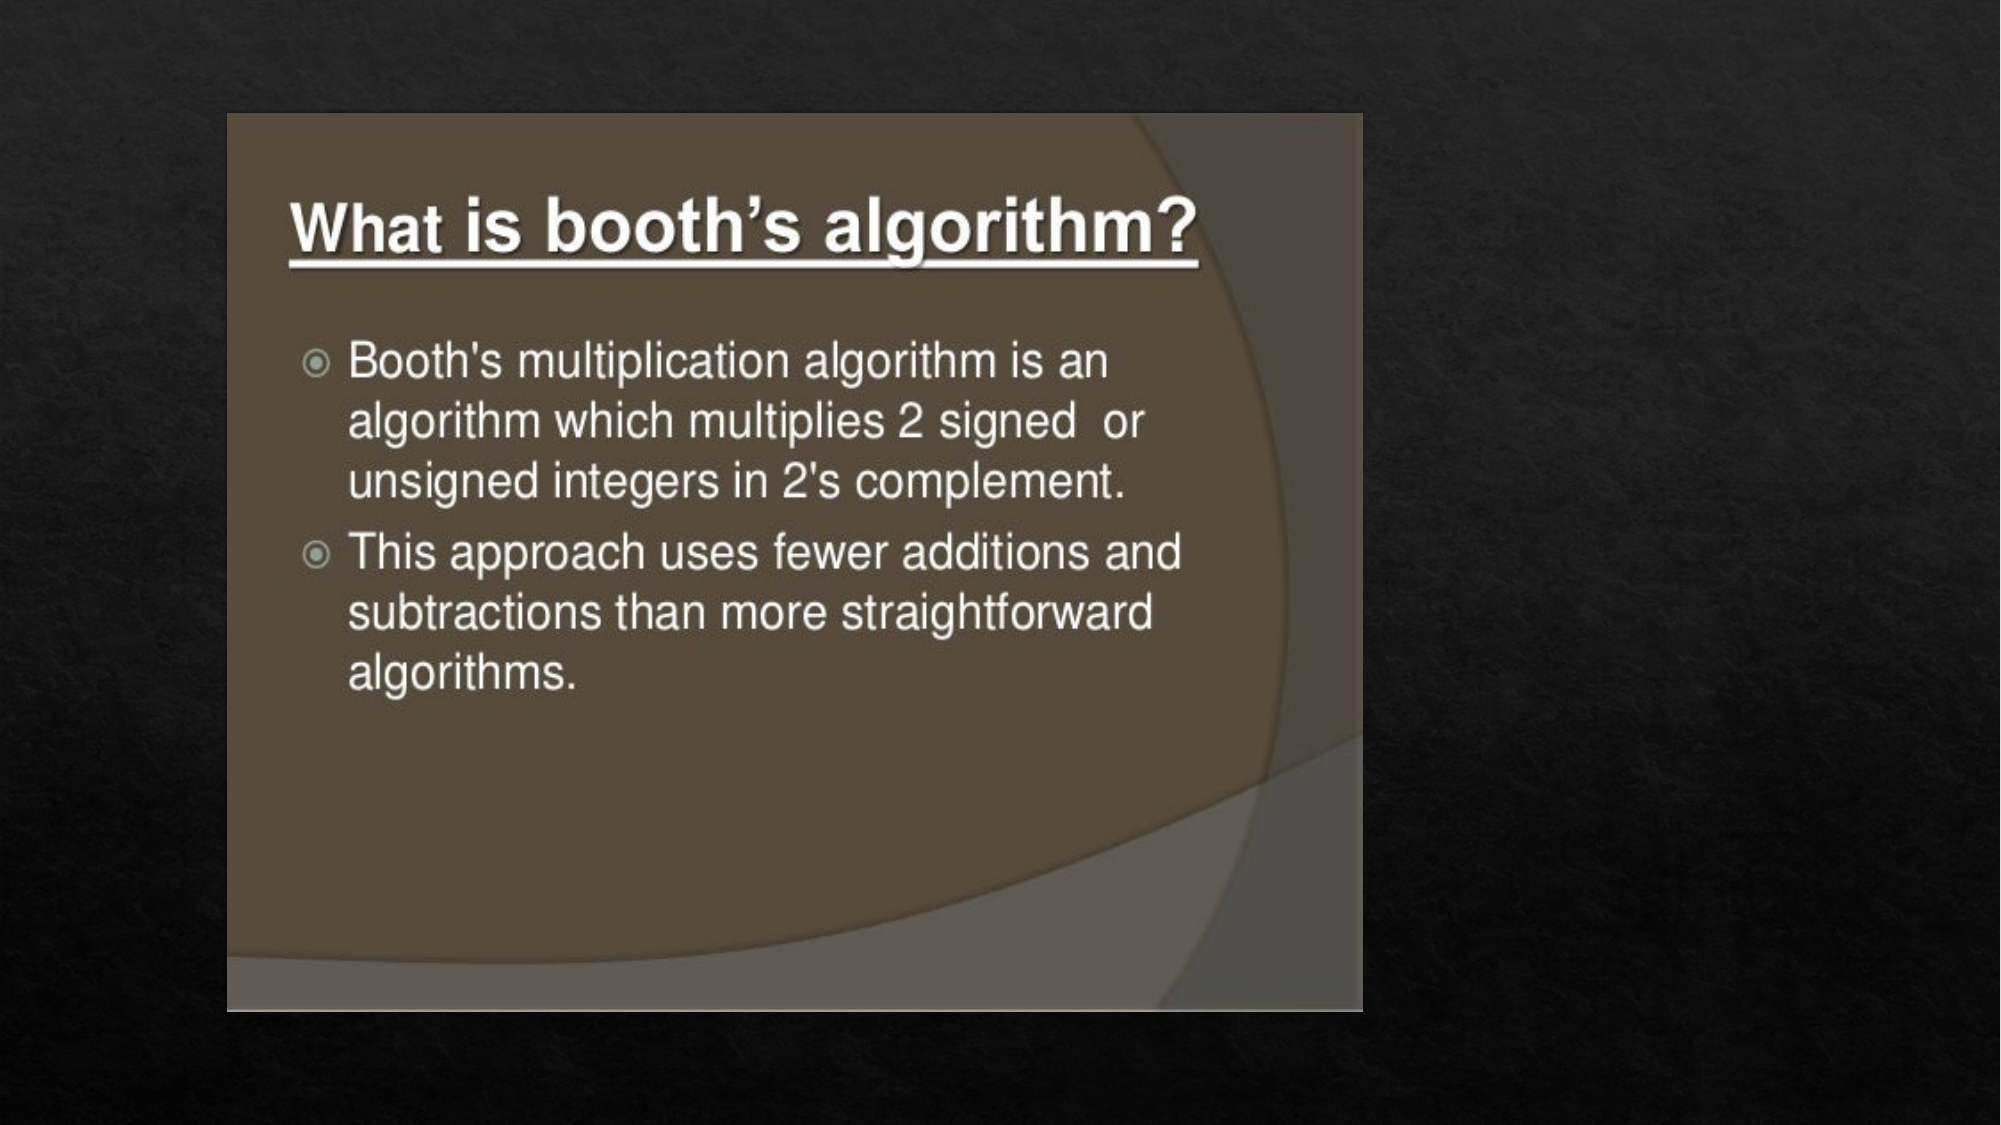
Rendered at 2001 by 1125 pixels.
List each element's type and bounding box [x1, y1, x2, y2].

list [227, 112, 1363, 1013]
